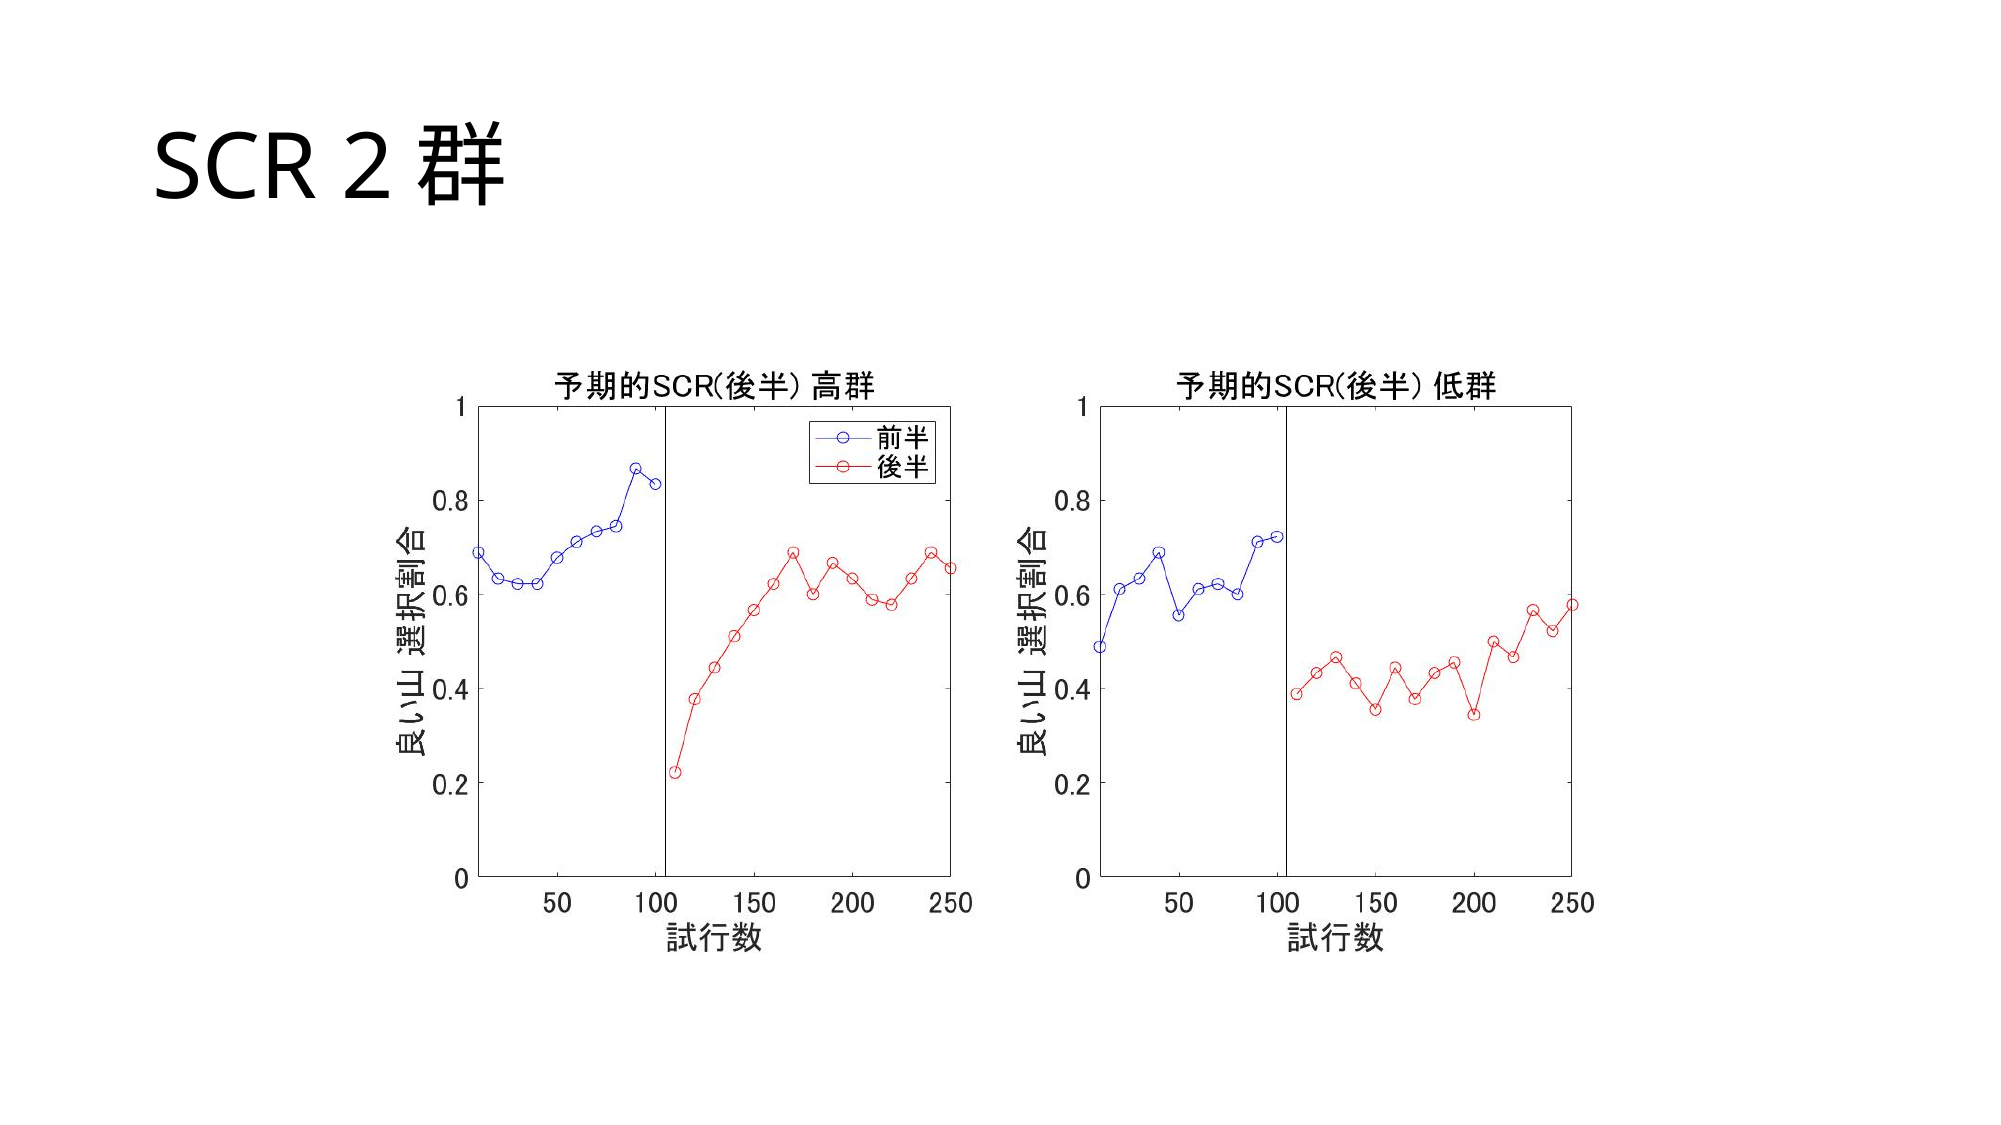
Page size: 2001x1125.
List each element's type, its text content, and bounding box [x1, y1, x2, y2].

picture [293, 361, 1706, 953]
title SCR 2群 [137, 59, 1863, 278]
